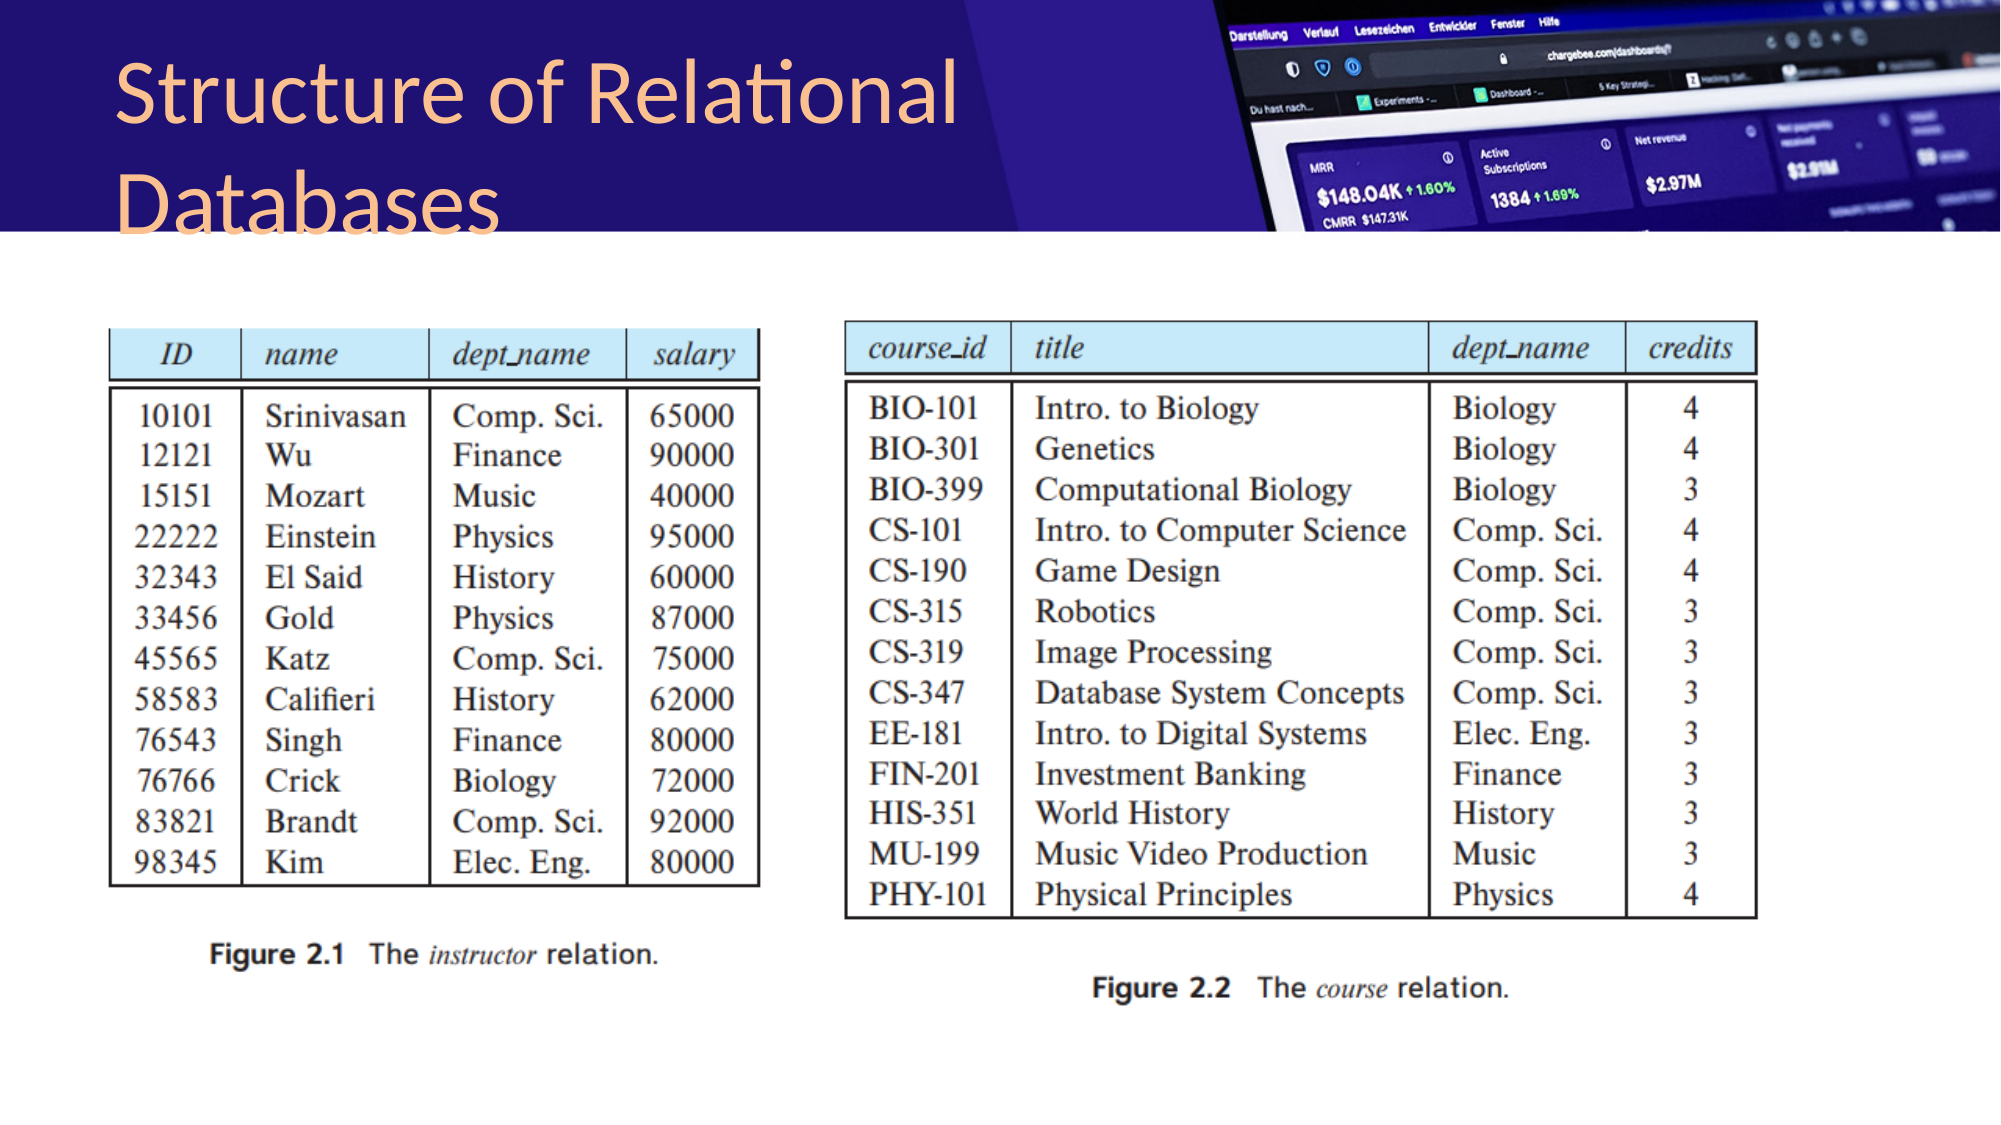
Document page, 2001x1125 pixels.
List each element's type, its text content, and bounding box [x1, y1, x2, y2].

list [73, 302, 795, 983]
title Structure of Relational Databases [99, 22, 1238, 262]
picture [0, 0, 2001, 1125]
